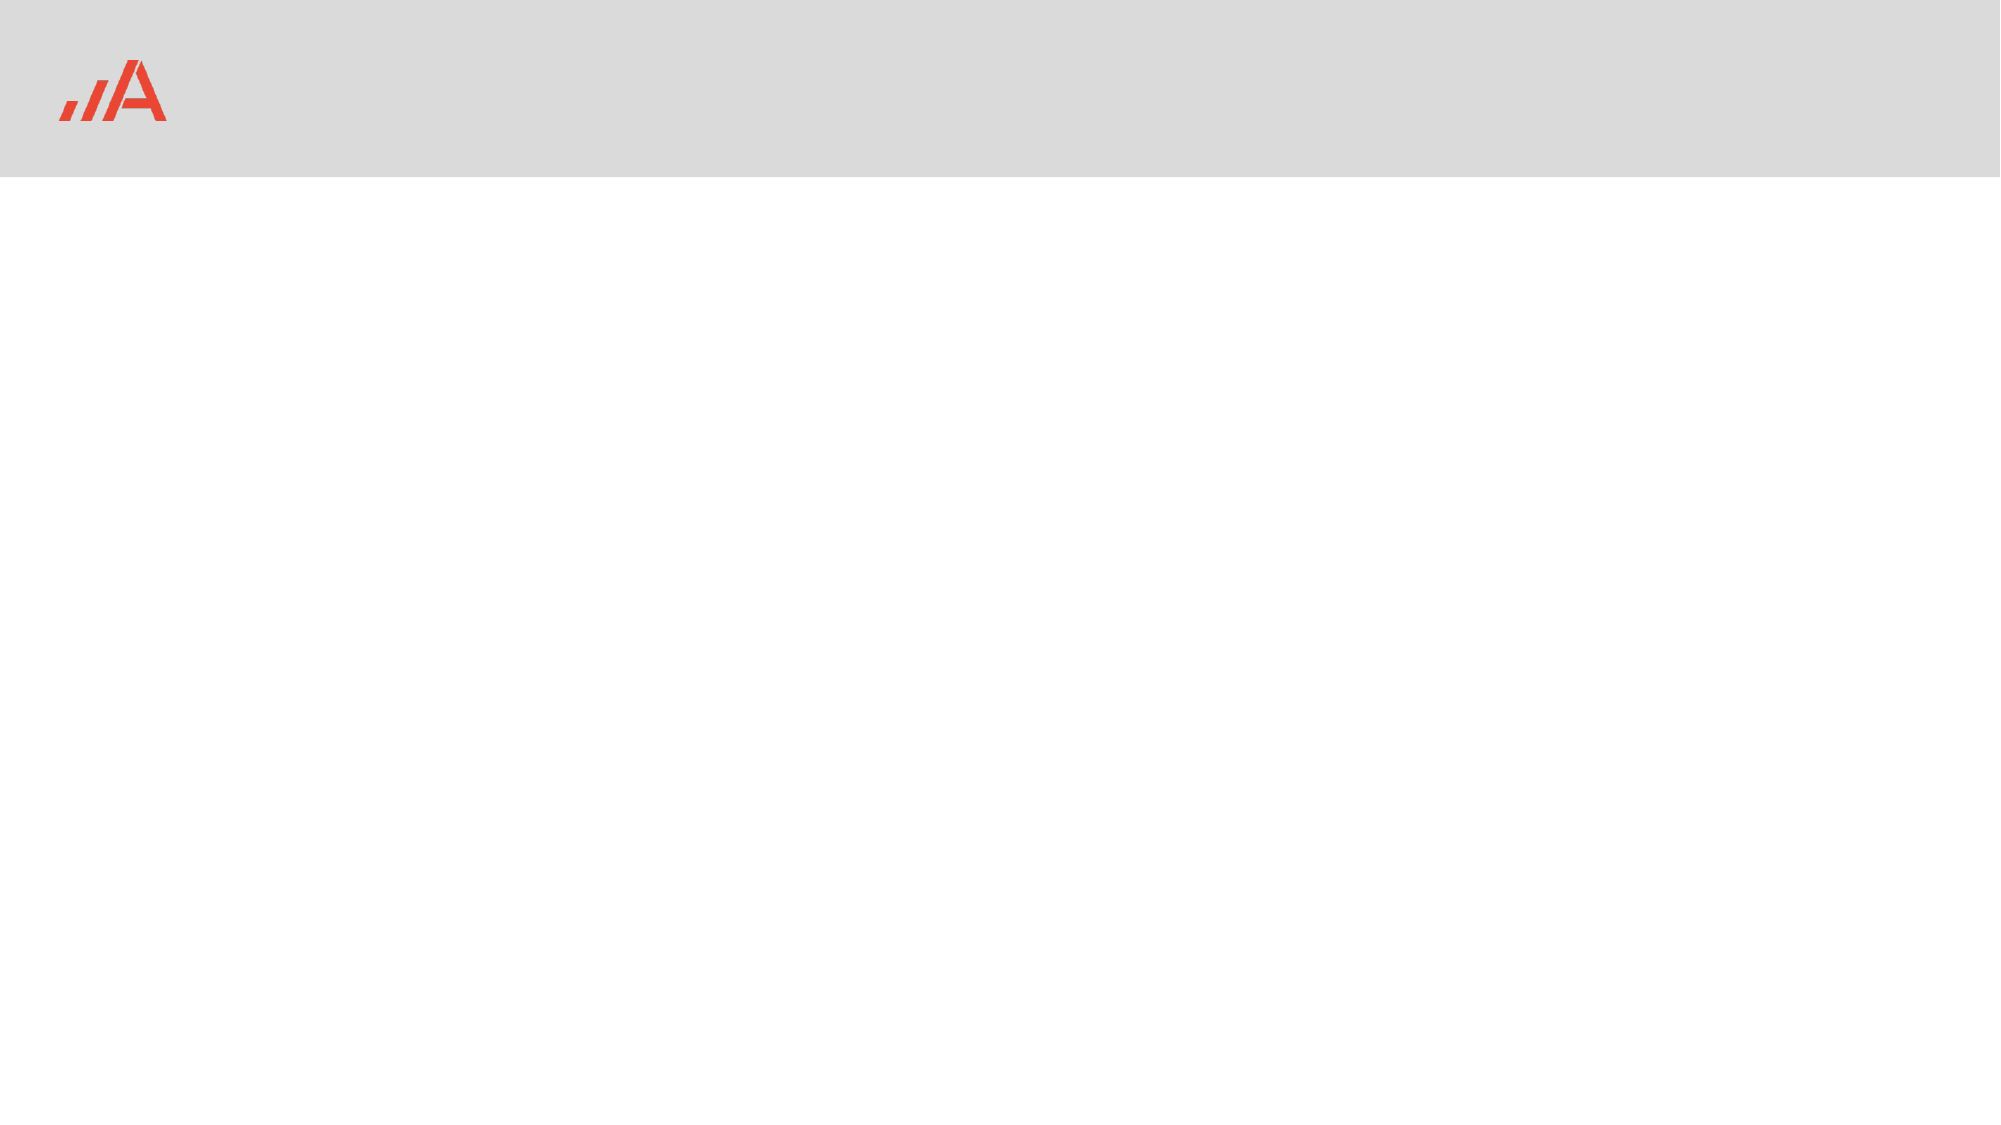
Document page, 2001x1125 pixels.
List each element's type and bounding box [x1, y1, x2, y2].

picture [58, 60, 167, 121]
